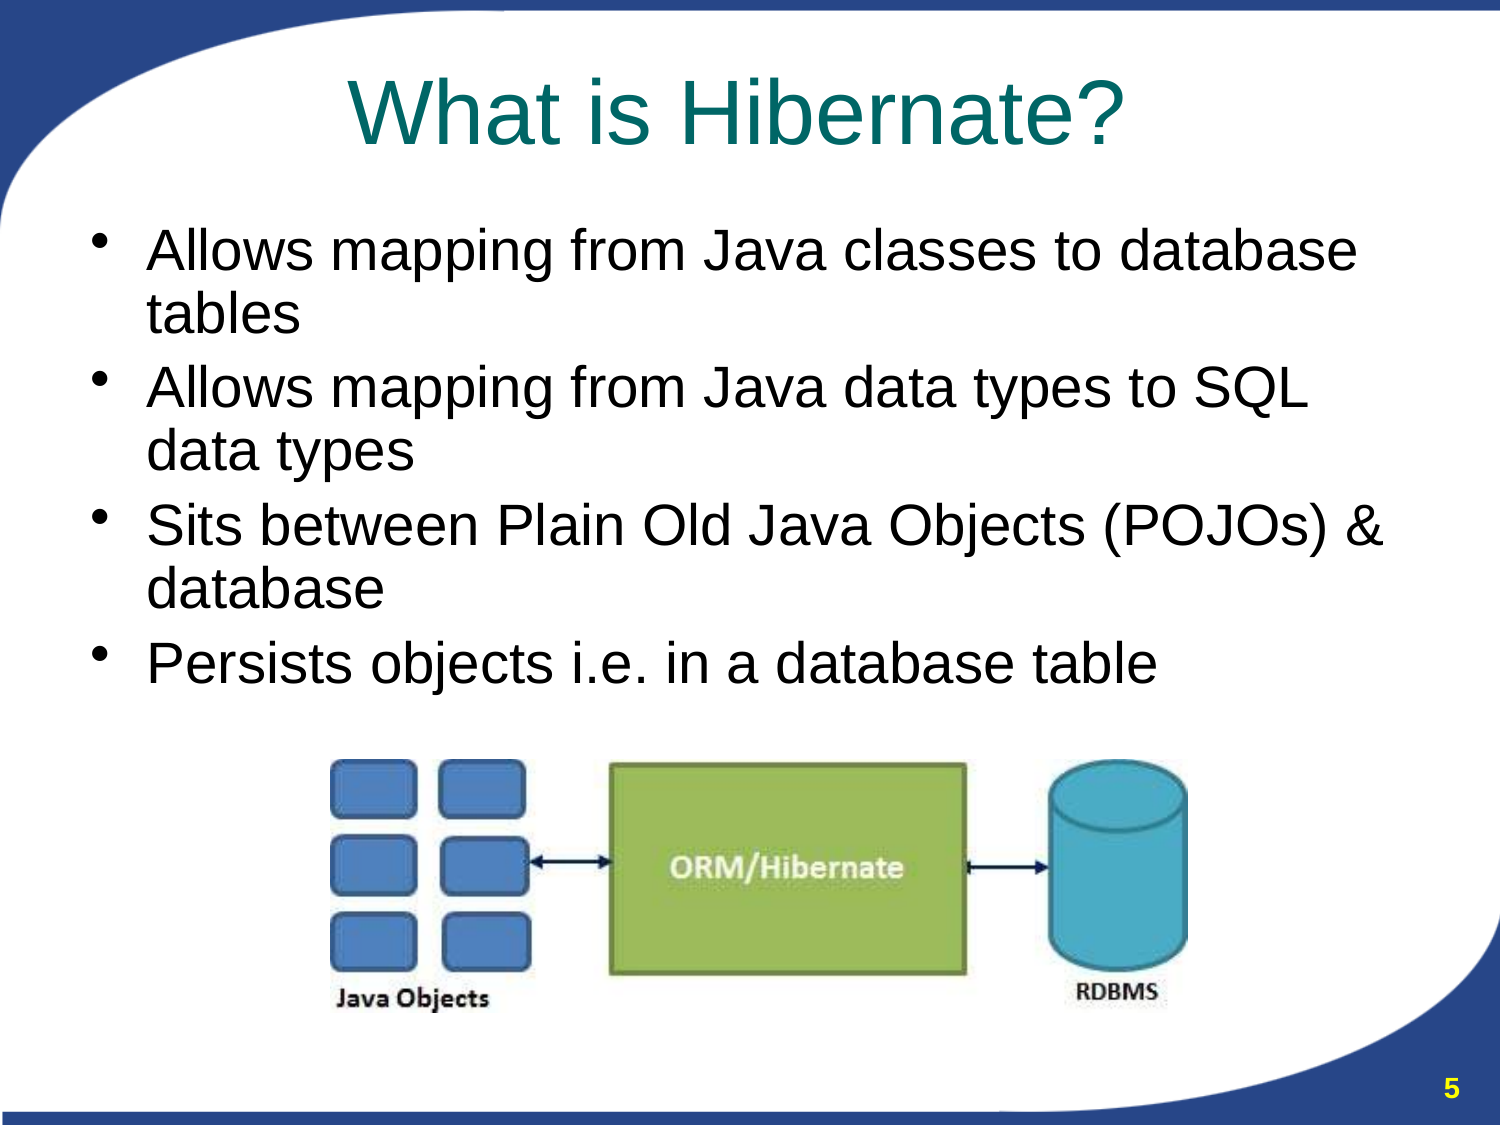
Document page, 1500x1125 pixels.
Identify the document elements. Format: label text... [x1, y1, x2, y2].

title What is Hibernate? [75, 45, 1425, 188]
list Allows mapping from Java classes to database tables Allows mapping from Java data types to SQL data types Sits between Plain Old Java Objects (POJOs) & database Persists objects i.e. in a database table [75, 212, 1425, 1005]
slide_number 5 [1387, 1061, 1475, 1100]
picture [0, 0, 1500, 1125]
